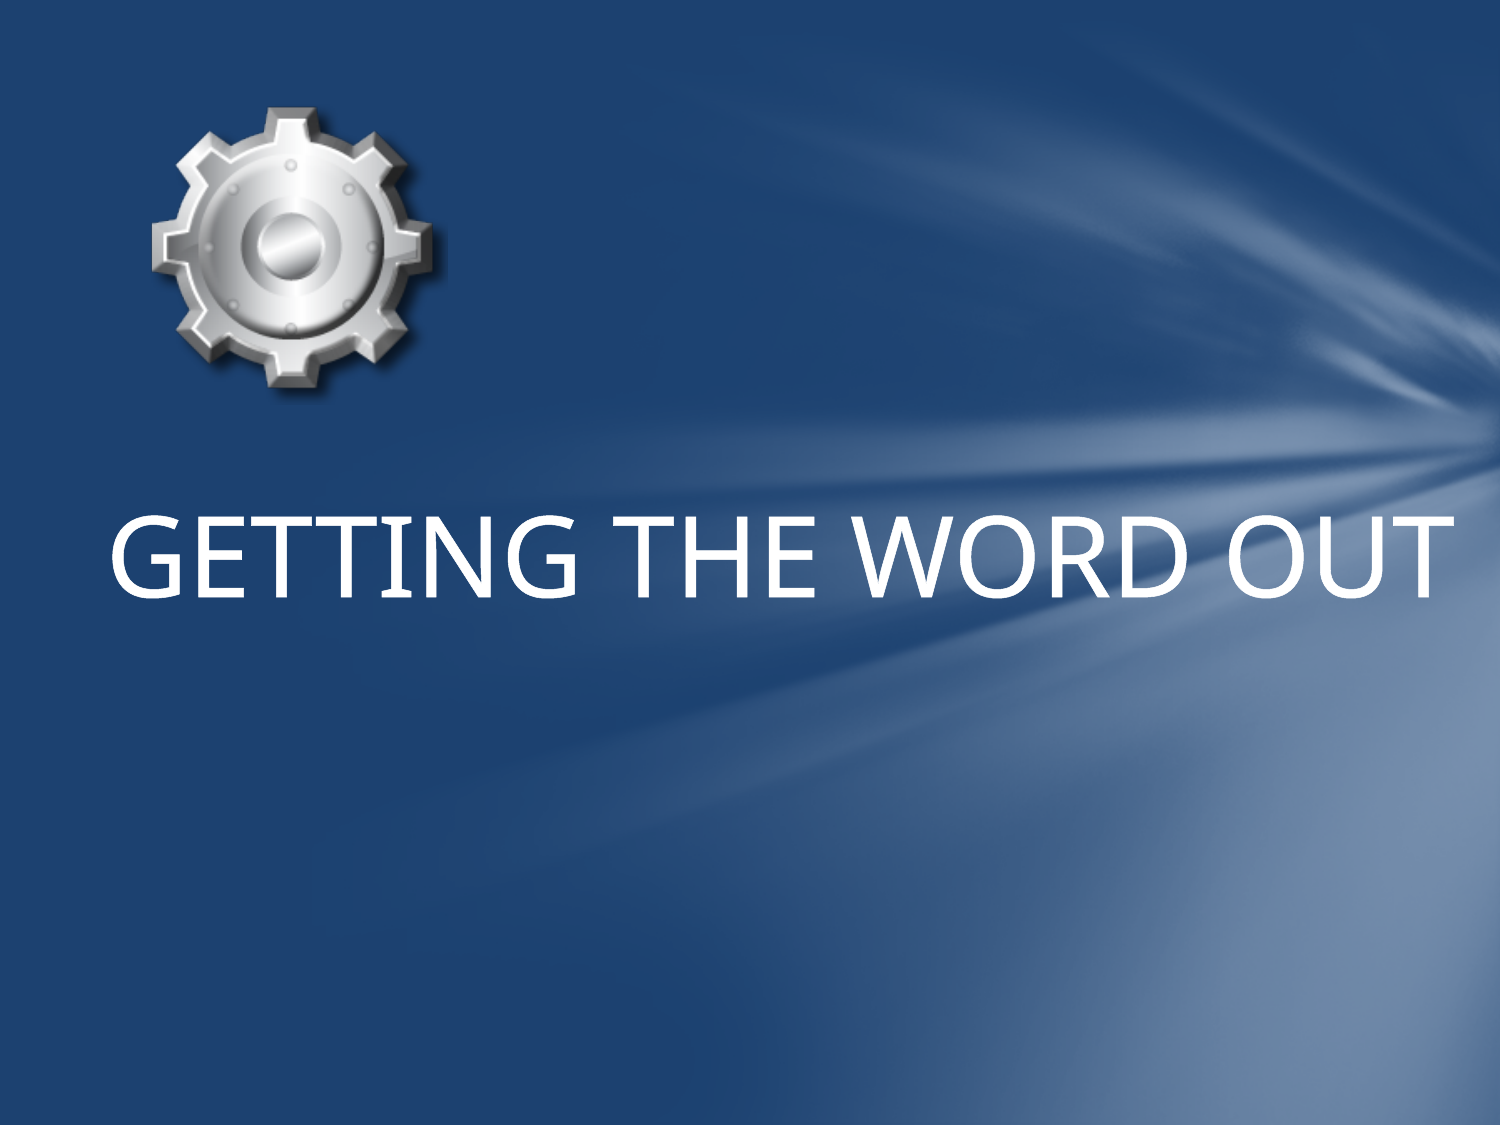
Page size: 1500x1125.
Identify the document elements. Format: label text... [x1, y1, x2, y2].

text_box GETTING THE WORD OUT [84, 477, 1477, 627]
picture [147, 103, 449, 405]
